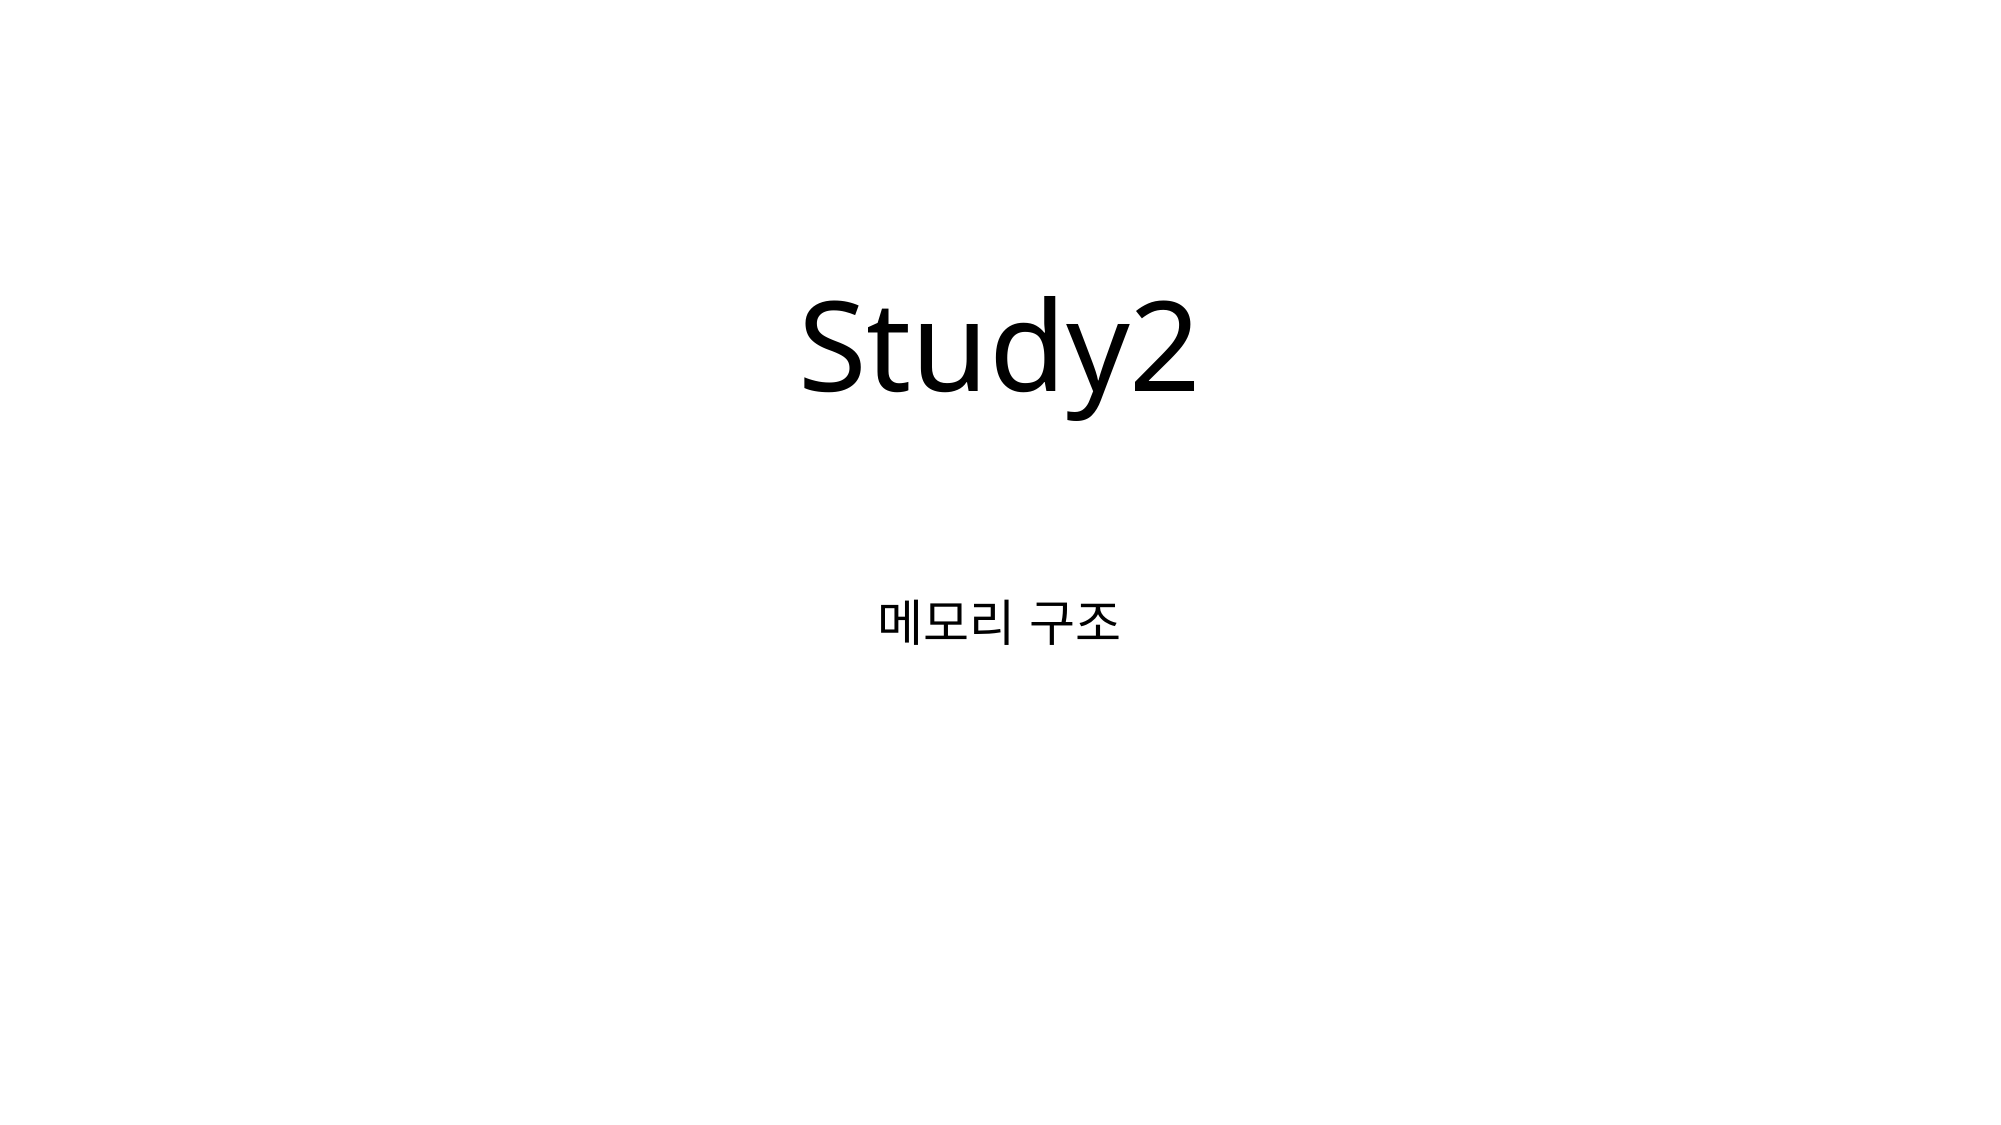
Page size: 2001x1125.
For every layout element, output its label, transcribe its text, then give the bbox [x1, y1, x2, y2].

subtitle 메모리 구조 [249, 590, 1750, 863]
title Study2 [249, 184, 1750, 576]
